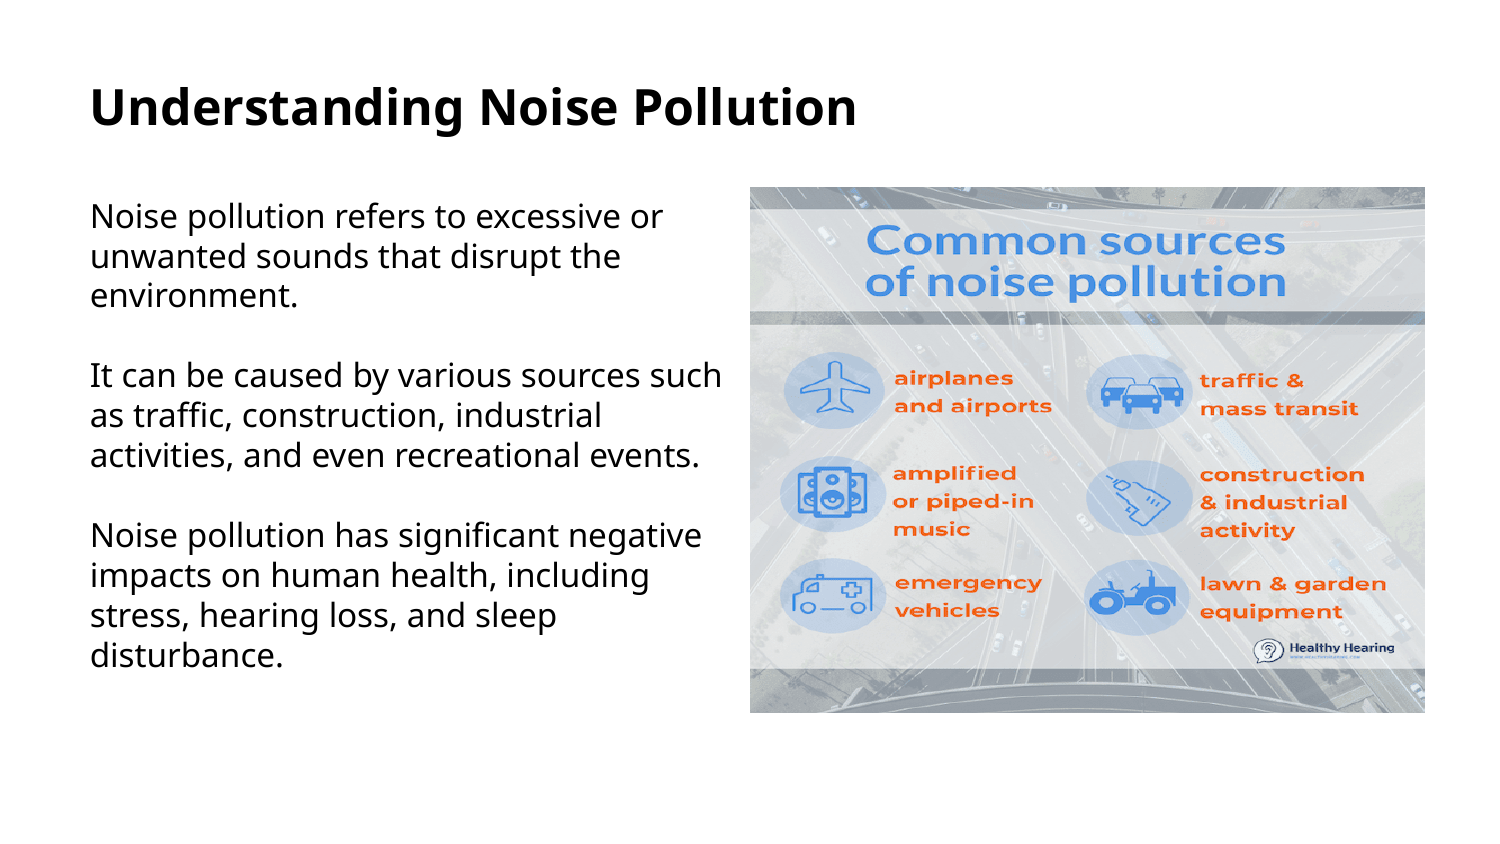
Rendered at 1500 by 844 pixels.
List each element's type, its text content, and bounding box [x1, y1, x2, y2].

text_box Understanding Noise Pollution [74, 37, 1425, 173]
text_box Noise pollution refers to excessive or unwanted sounds that disrupt the environment. It can be caused by various sources such as traffic, construction, industrial activities, and even recreational events. Noise pollution has significant negative impacts on human health, including stress, hearing loss, and sleep disturbance. [74, 187, 749, 713]
picture [749, 187, 1425, 713]
